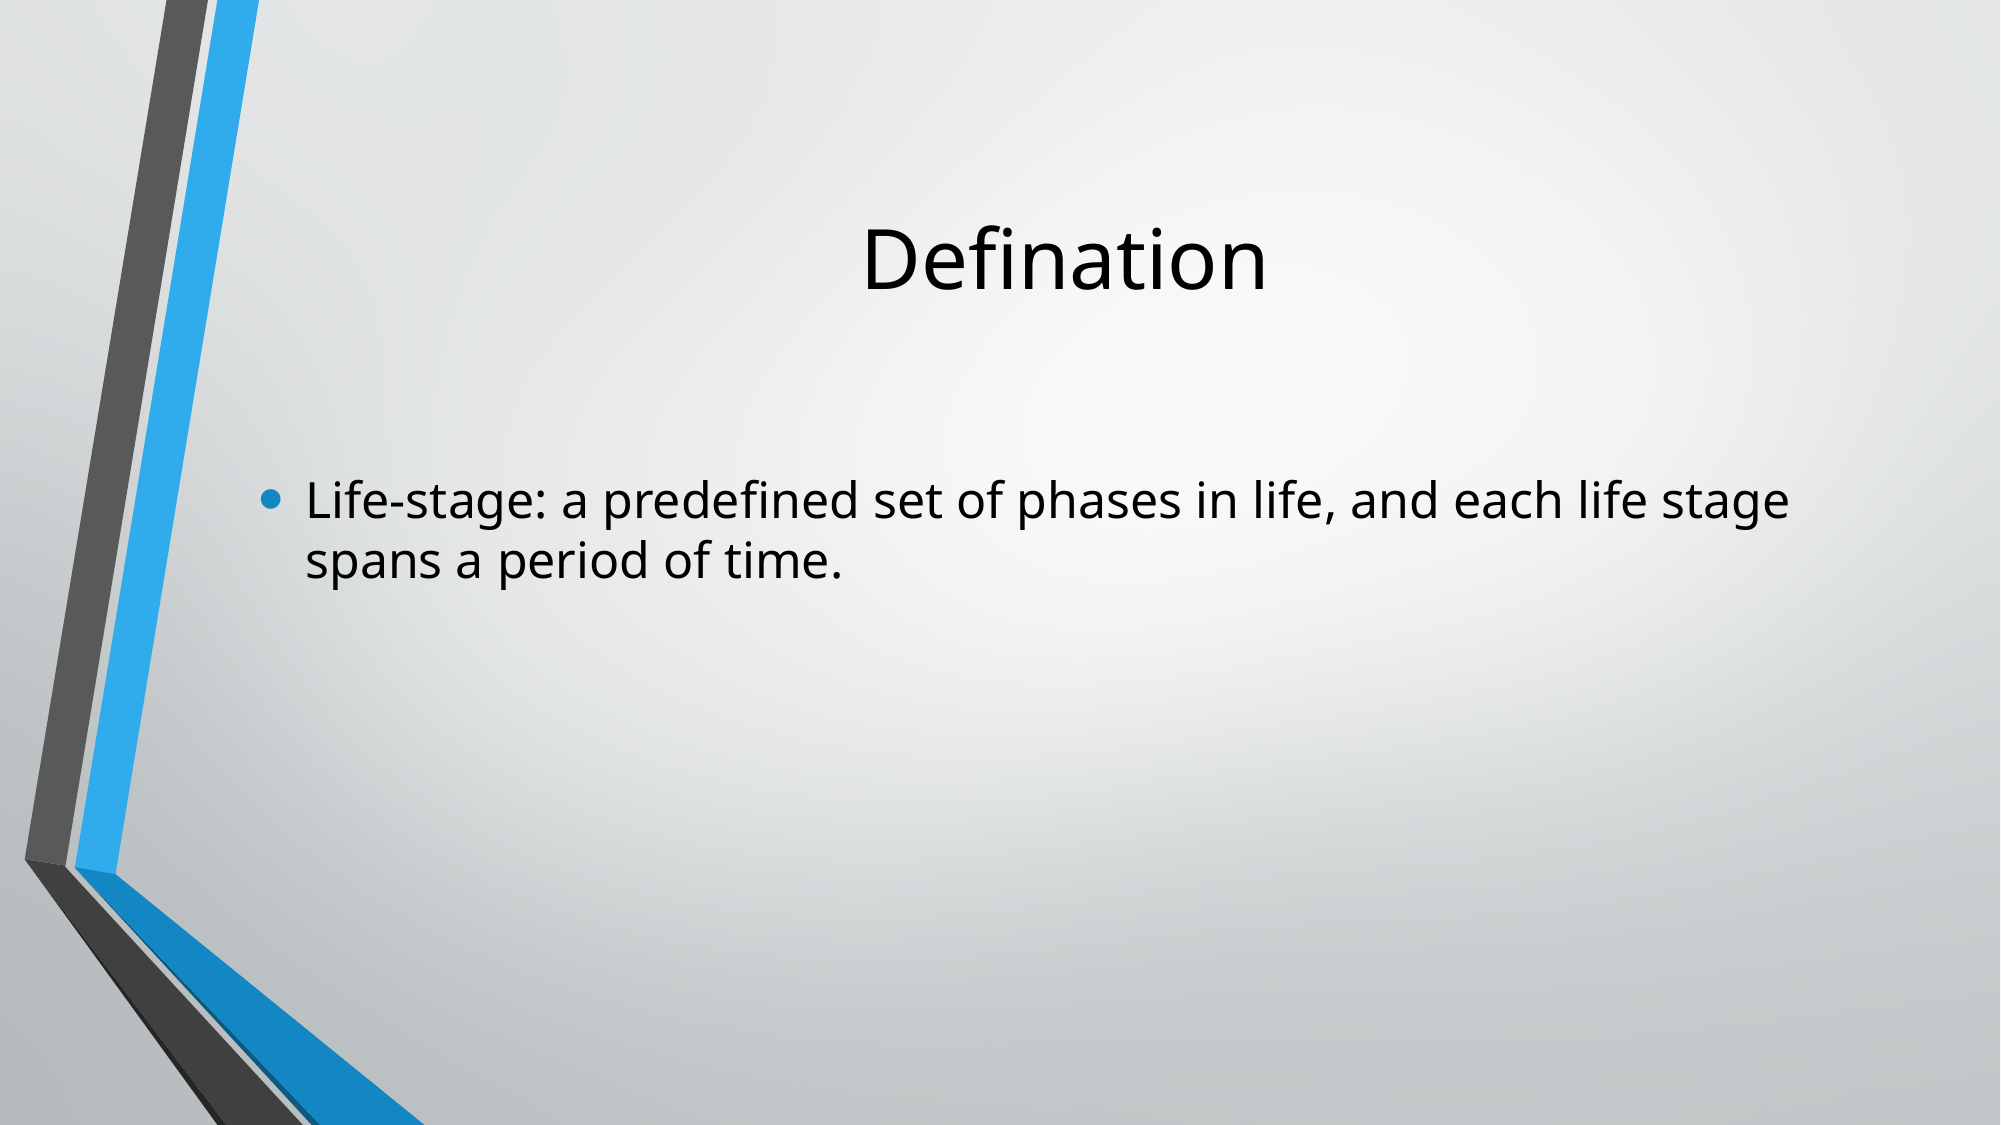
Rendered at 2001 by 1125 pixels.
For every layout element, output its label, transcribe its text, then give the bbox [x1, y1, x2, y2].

title Defination [243, 112, 1887, 400]
list Life-stage: a predefined set of phases in life, and each life stage spans a period of time. [243, 437, 1887, 950]
